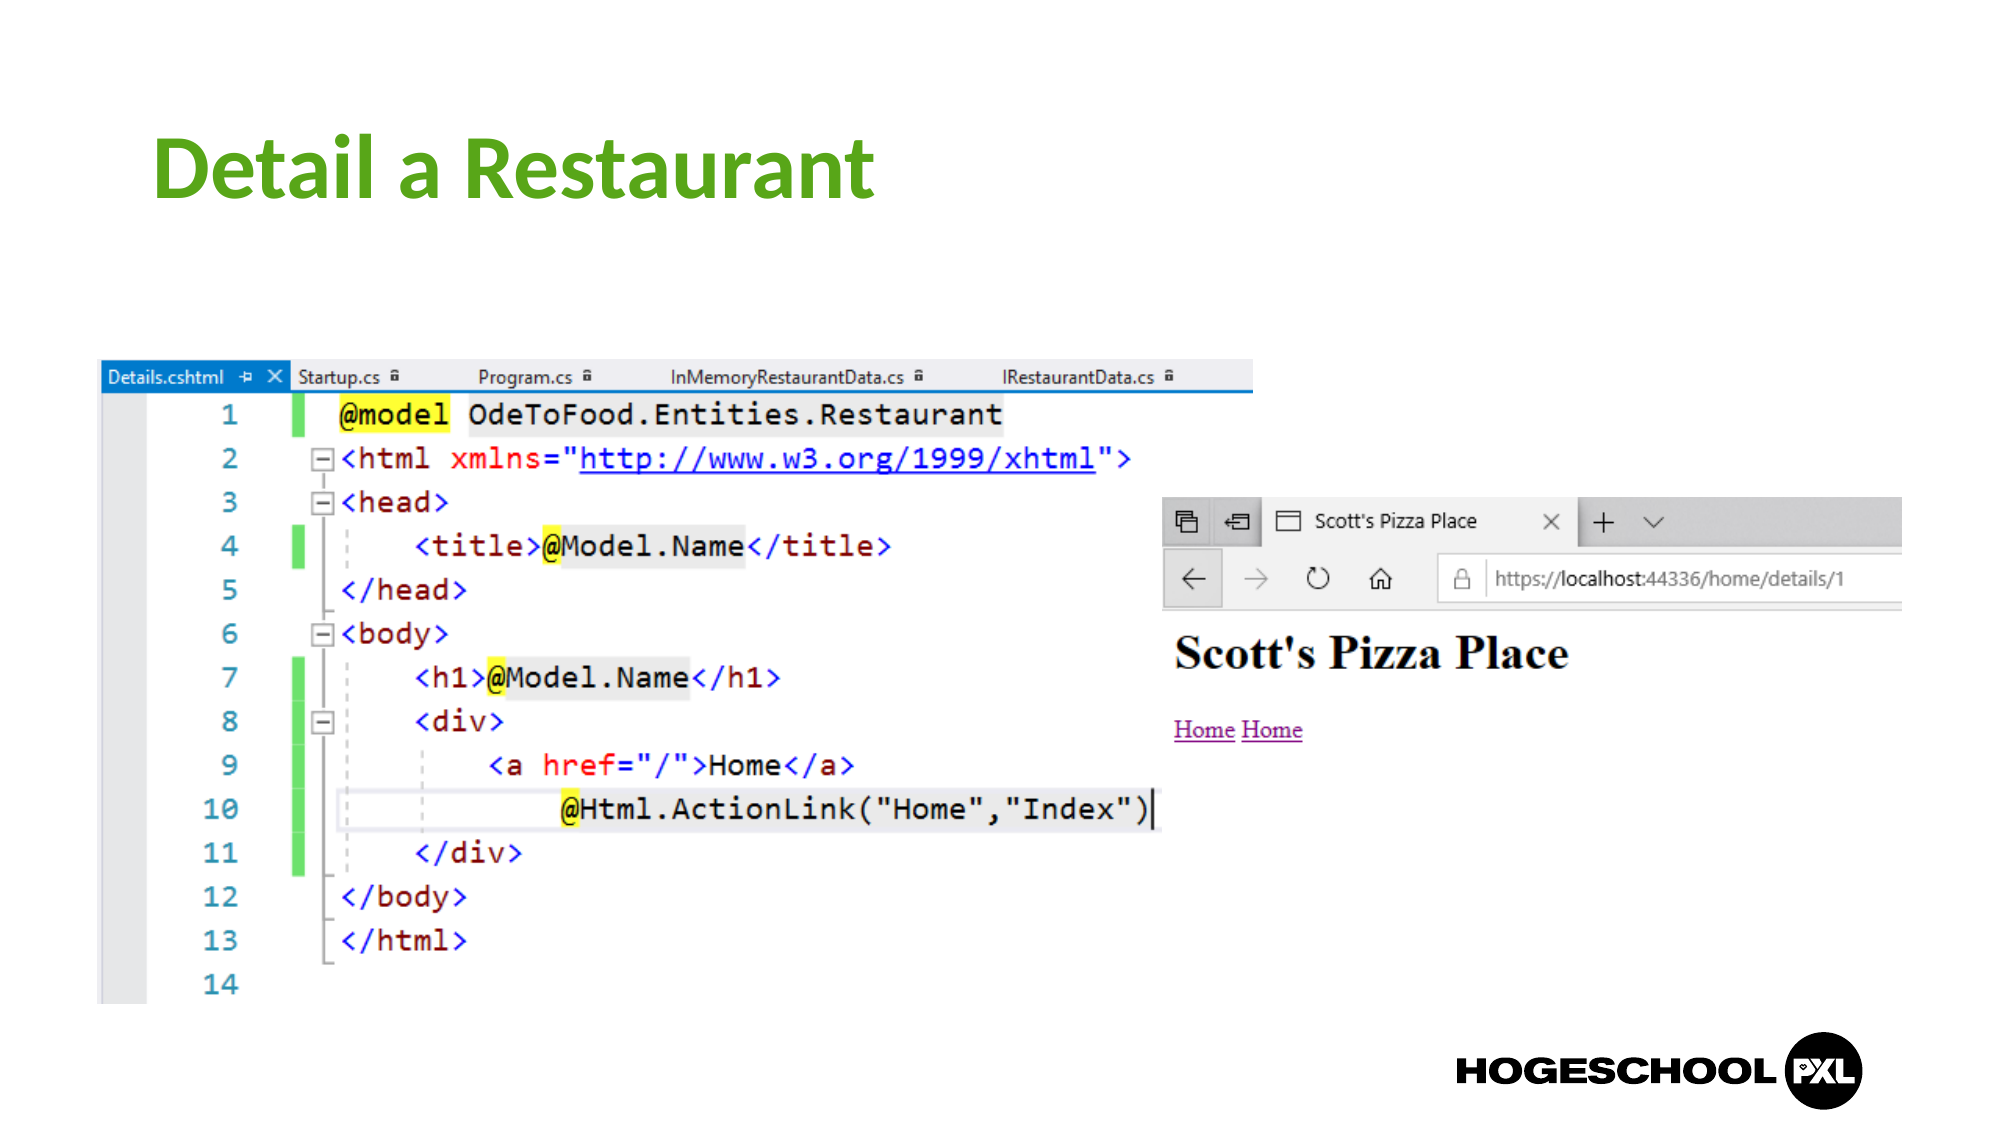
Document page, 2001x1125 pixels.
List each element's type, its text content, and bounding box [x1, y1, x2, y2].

title Detail a Restaurant [137, 59, 1863, 278]
picture [97, 359, 1253, 1004]
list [1162, 497, 1902, 866]
